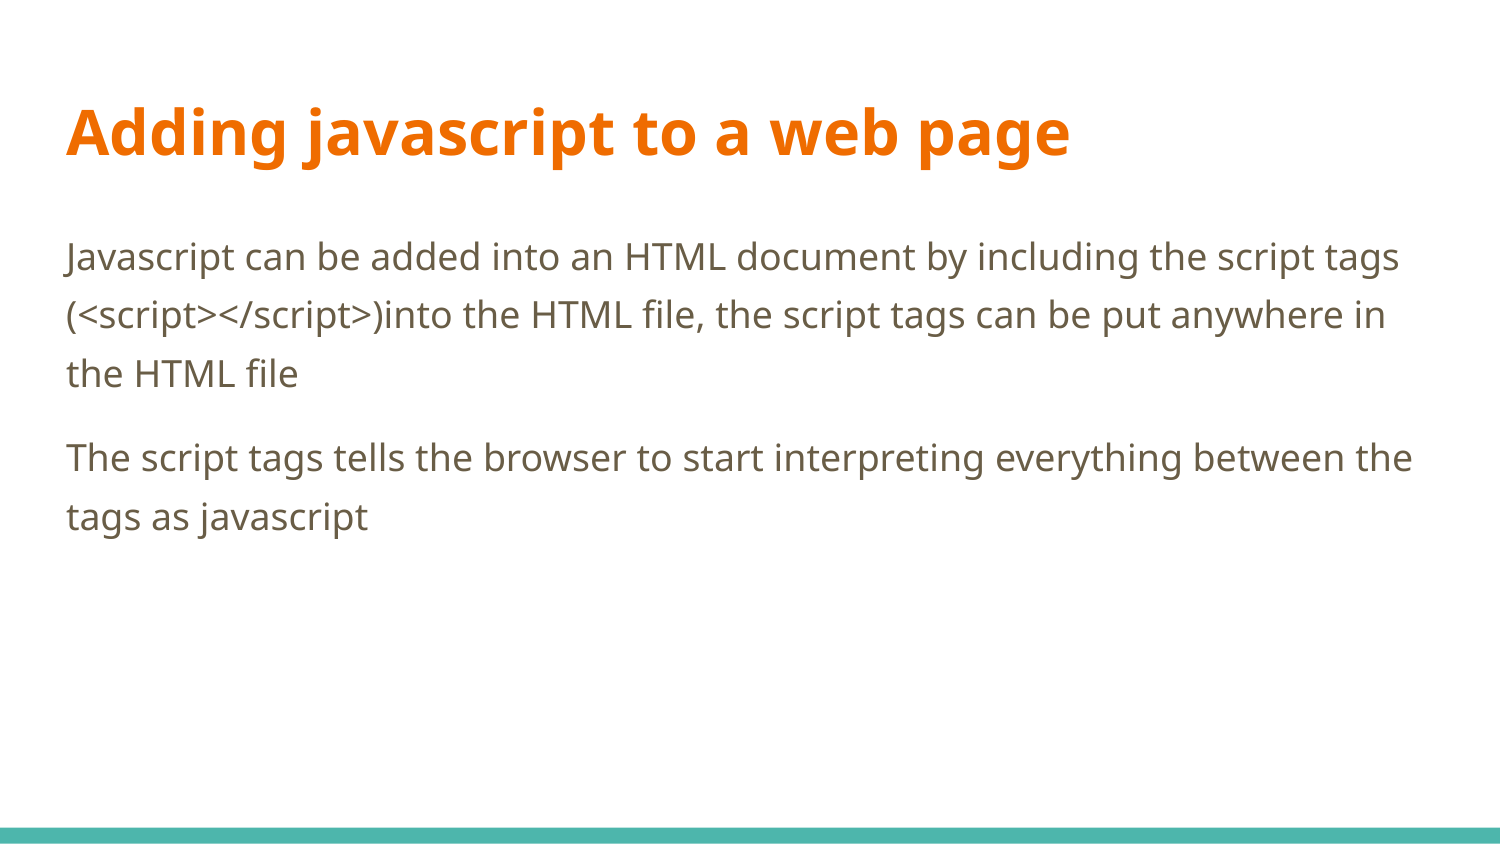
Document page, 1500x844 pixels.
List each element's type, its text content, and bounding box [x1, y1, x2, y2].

title Adding javascript to a web page [51, 72, 1449, 189]
list Javascript can be added into an HTML document by including the script tags (<script></script>)into the HTML file, the script tags can be put anywhere in the HTML file The script tags tells the browser to start interpreting everything between the tags as javascript [51, 207, 1449, 750]
